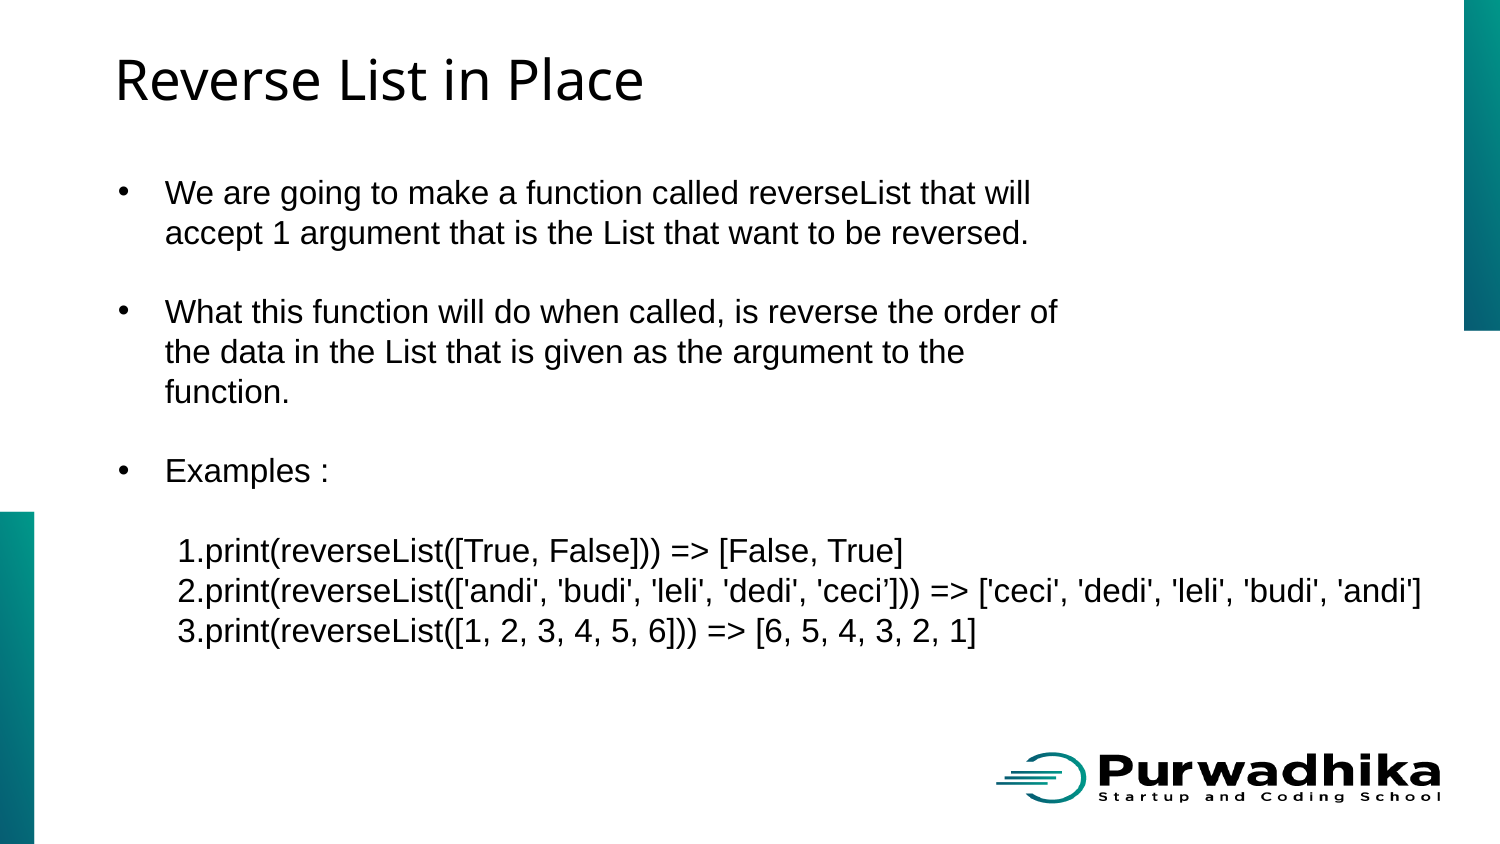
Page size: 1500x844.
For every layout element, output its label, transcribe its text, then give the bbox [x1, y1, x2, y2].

text_box We are going to make a function called reverseList that will accept 1 argument that is the List that want to be reversed. What this function will do when called, is reverse the order of the data in the List that is given as the argument to the function. [103, 163, 1078, 418]
picture [0, 0, 1500, 844]
text_box Examples : print(reverseList([True, False])) => [False, True] print(reverseList(['andi', 'budi', 'leli', 'dedi', 'ceci’])) => ['ceci', 'dedi', 'leli', 'budi', 'andi'] print(reverseList([1, 2, 3, 4, 5, 6])) => [6, 5, 4, 3, 2, 1] [103, 442, 1481, 657]
title Reverse List in Place [103, 0, 1397, 164]
